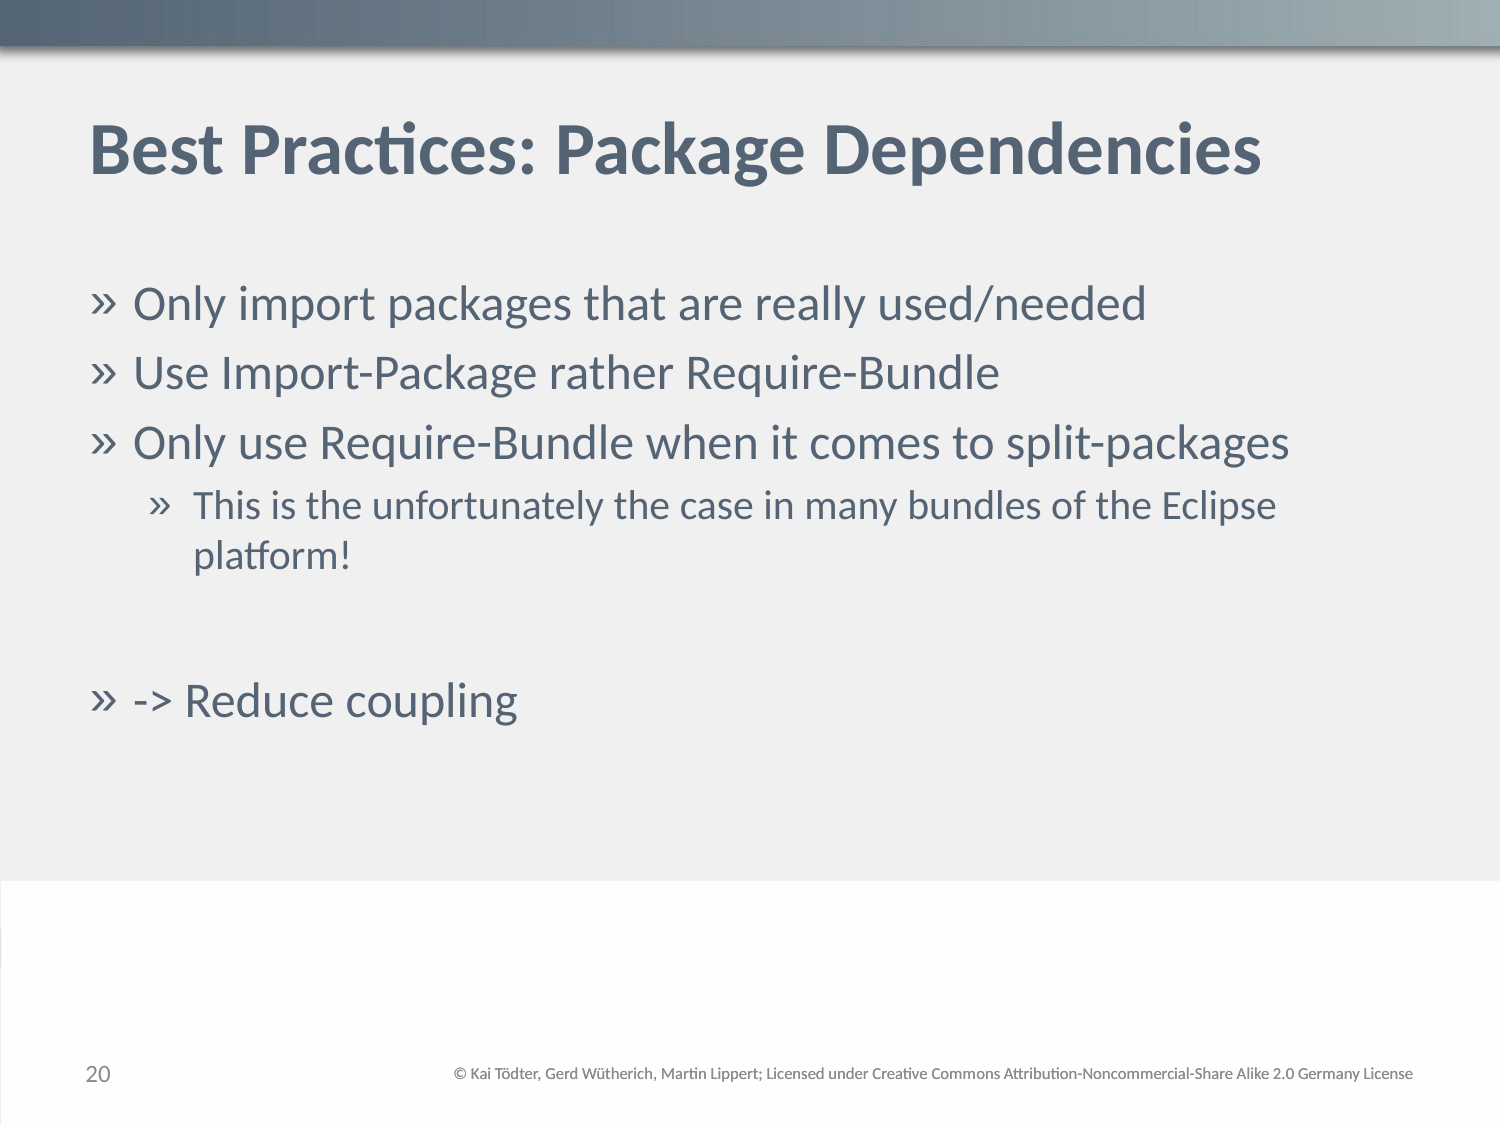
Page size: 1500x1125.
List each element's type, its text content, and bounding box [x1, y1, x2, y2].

slide_number 20 [70, 1042, 141, 1103]
picture [0, 0, 1500, 1125]
title Best Practices: Package Dependencies [75, 91, 1425, 200]
list Only import packages that are really used/needed Use Import-Package rather Require-Bundle Only use Require-Bundle when it comes to split-packages This is the unfortunately the case in many bundles of the Eclipse platform! -> Reduce coupling [75, 262, 1425, 1005]
